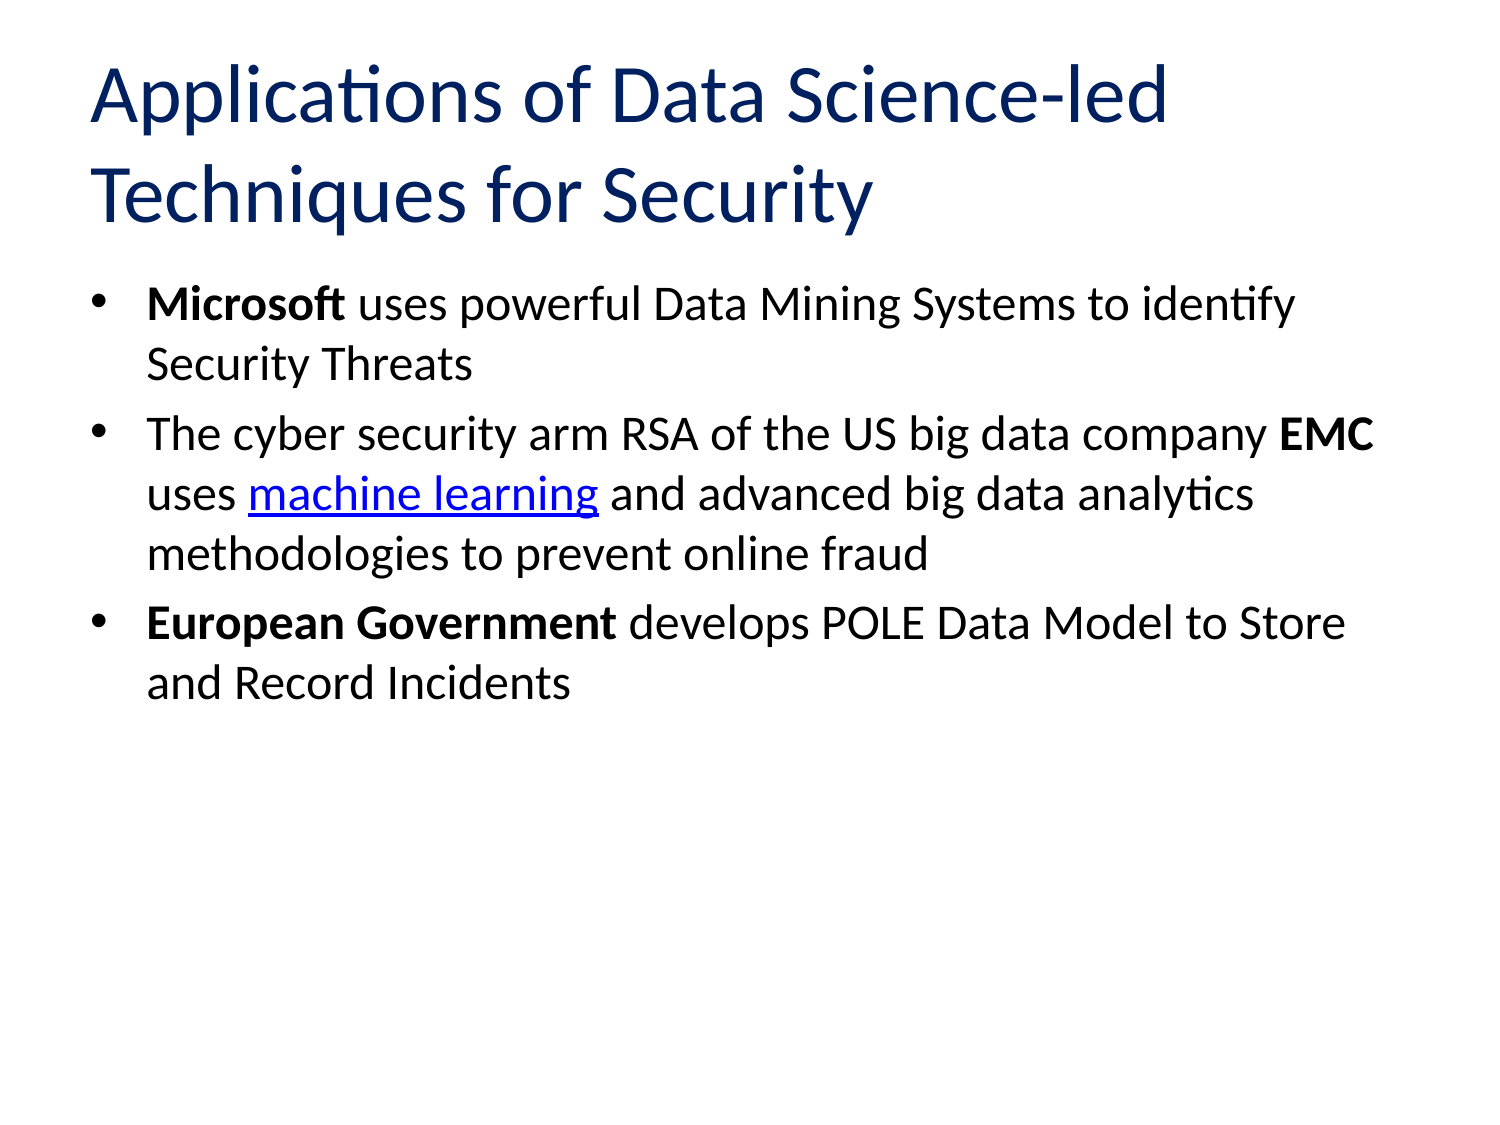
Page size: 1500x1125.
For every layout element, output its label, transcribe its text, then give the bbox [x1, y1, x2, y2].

list Microsoft uses powerful Data Mining Systems to identify Security Threats The cyber security arm RSA of the US big data company EMC uses machine learning and advanced big data analytics methodologies to prevent online fraud European Government develops POLE Data Model to Store and Record Incidents [75, 262, 1425, 1005]
title Applications of Data Science-led Techniques for Security [75, 45, 1425, 233]
